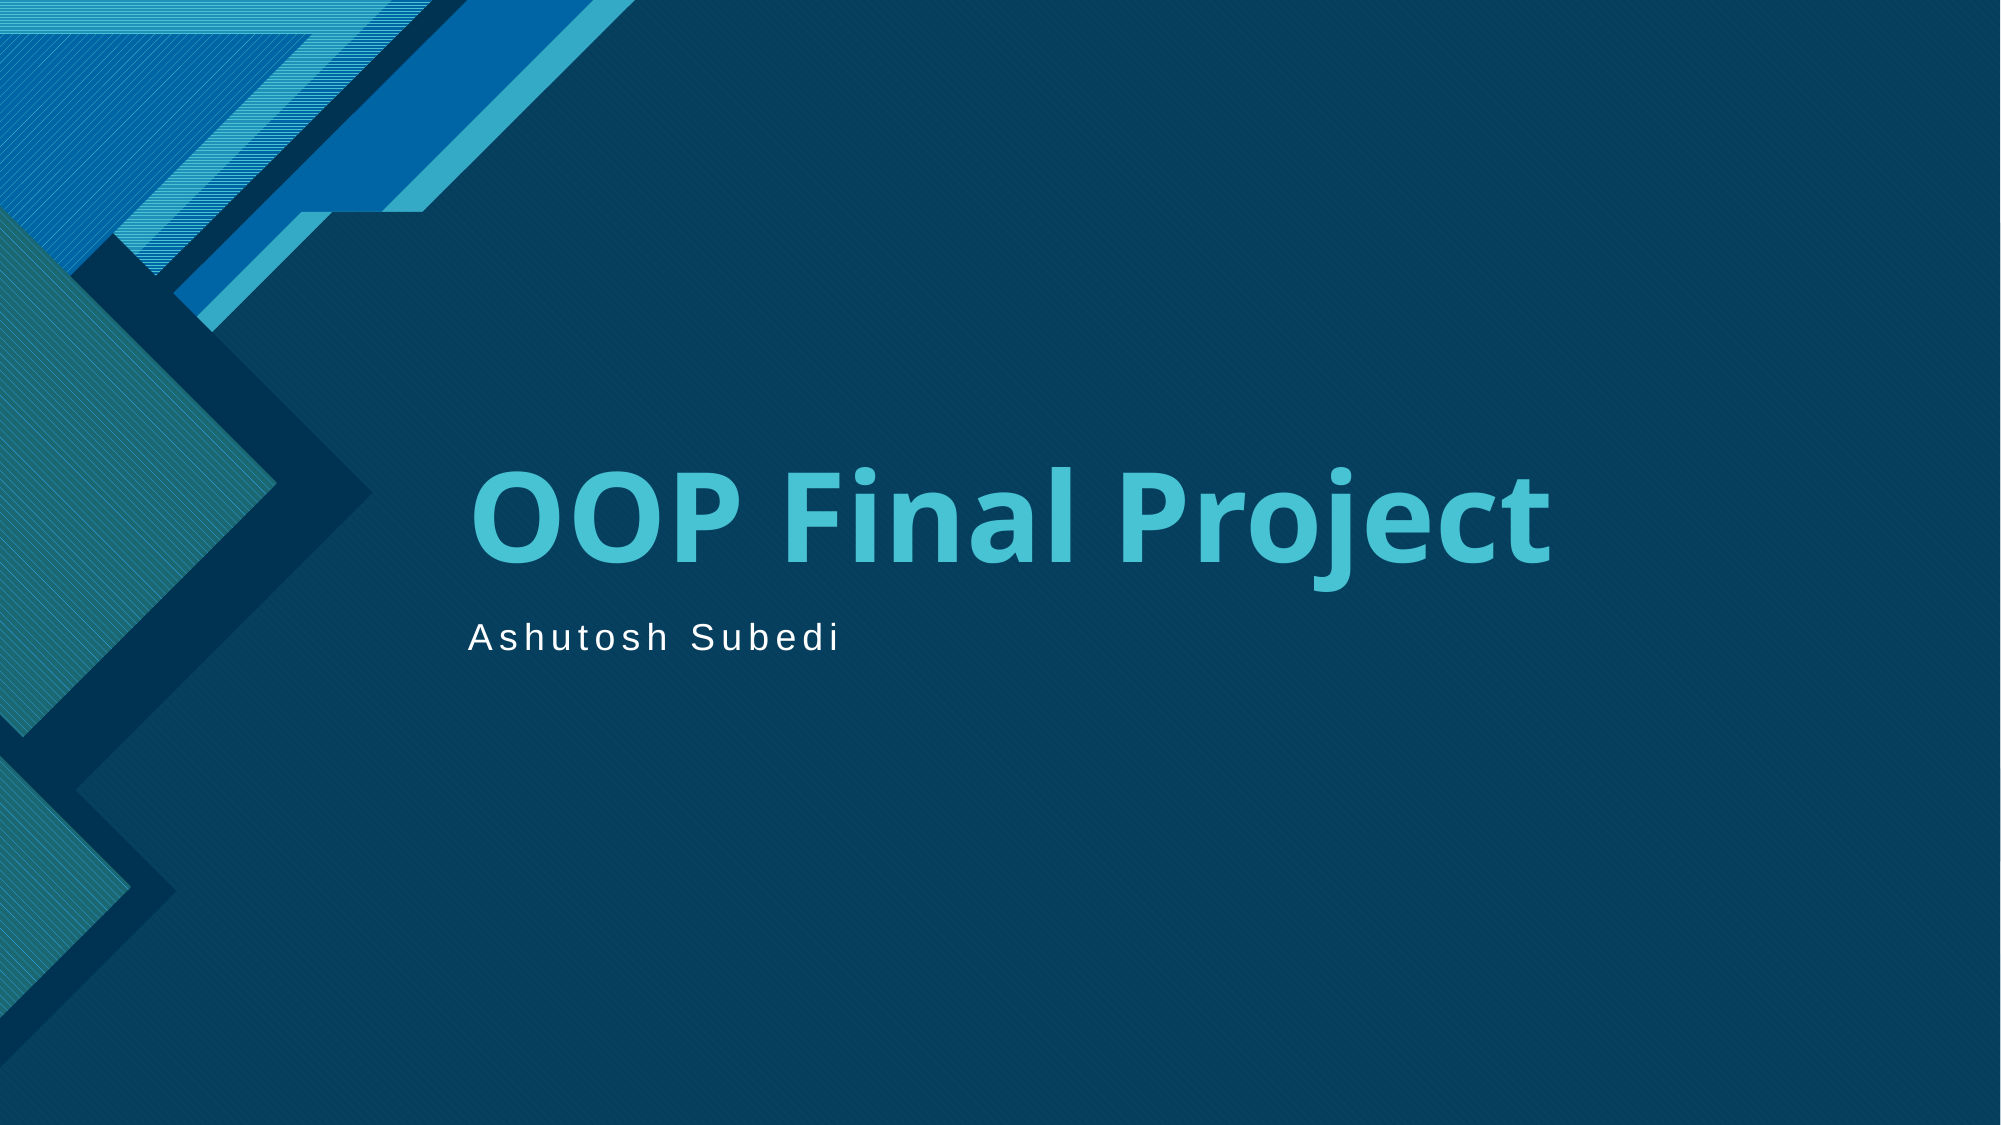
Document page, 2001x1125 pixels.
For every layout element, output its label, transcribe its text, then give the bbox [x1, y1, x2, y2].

title OOP Final Project [453, 393, 1614, 597]
subtitle Ashutosh Subedi [453, 610, 1614, 753]
